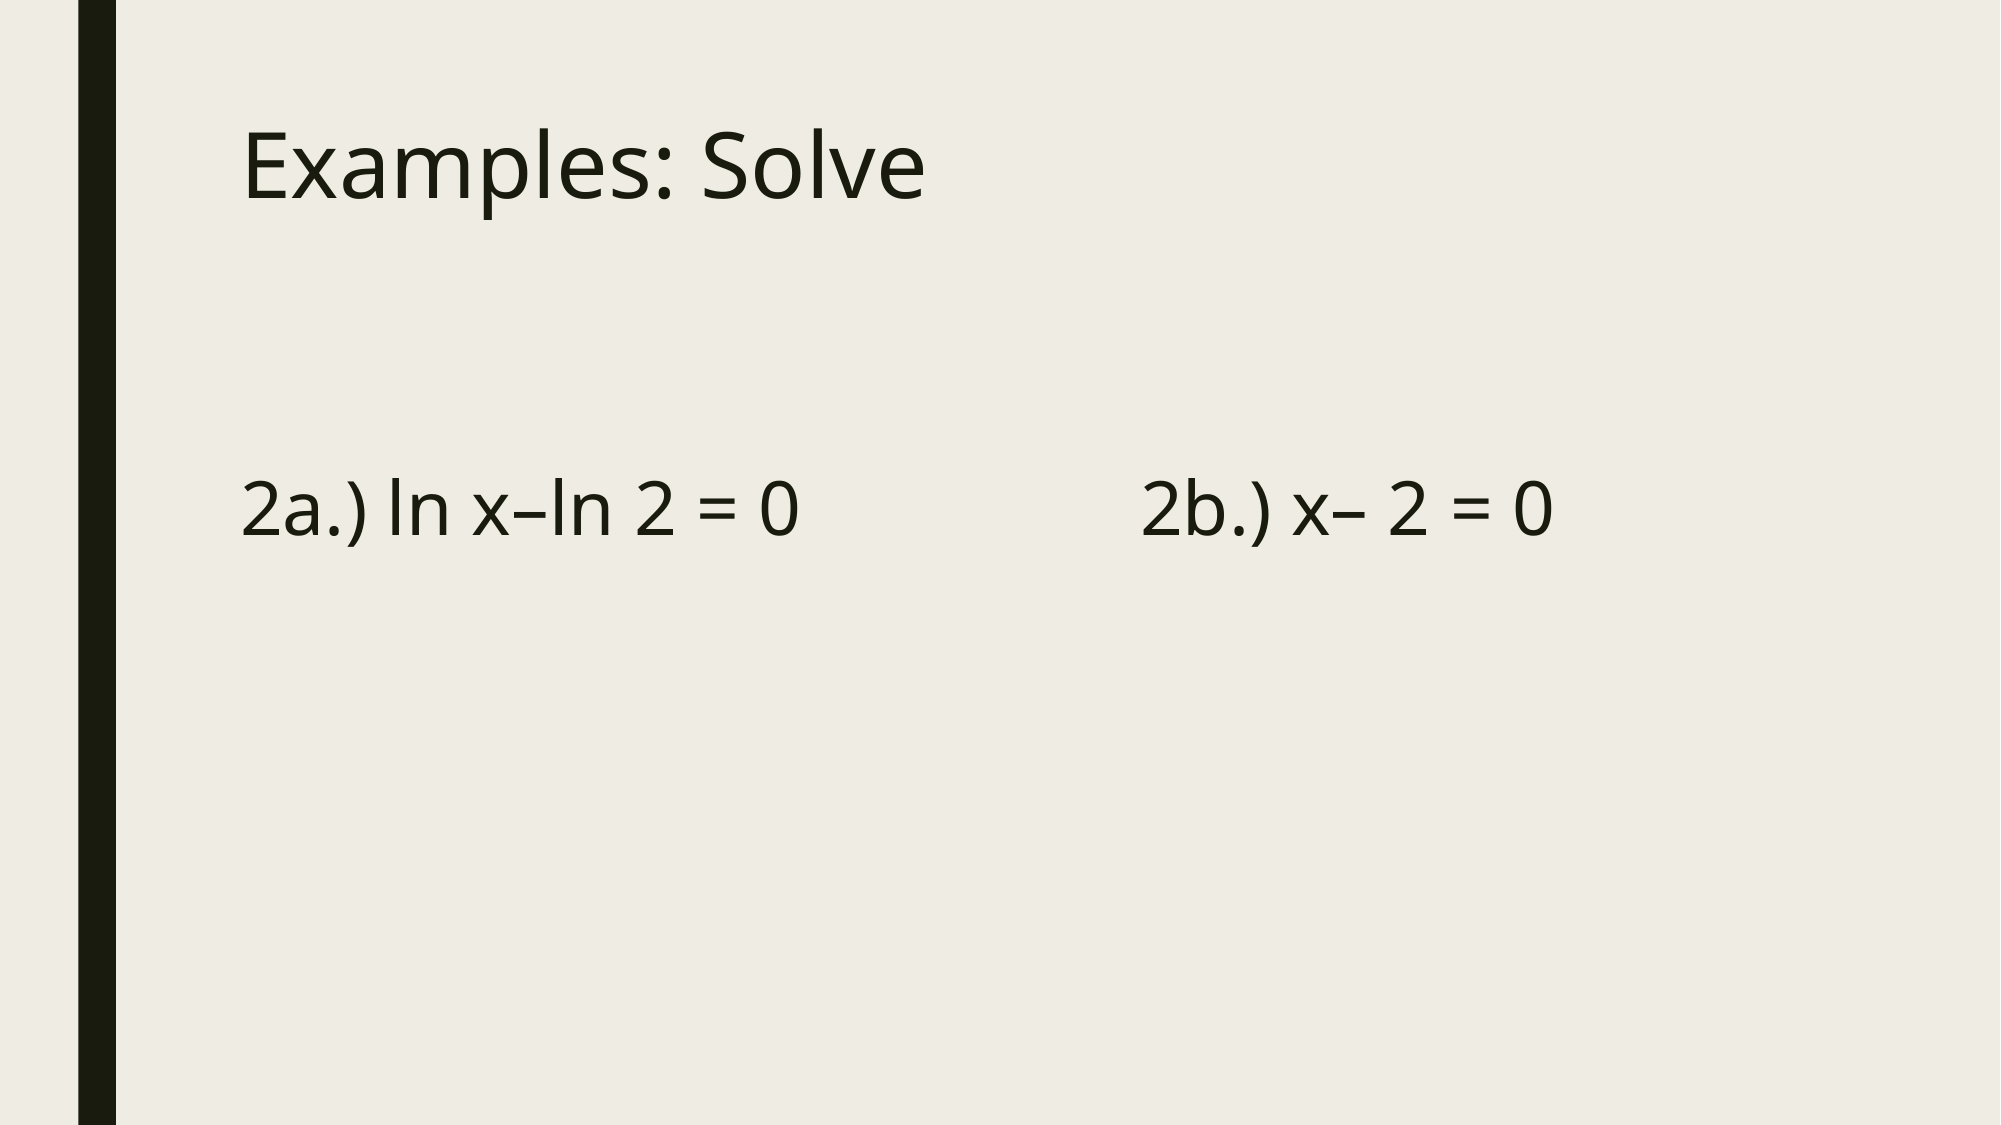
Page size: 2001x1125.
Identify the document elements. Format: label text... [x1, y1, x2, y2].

title Examples: Solve [225, 112, 1800, 357]
